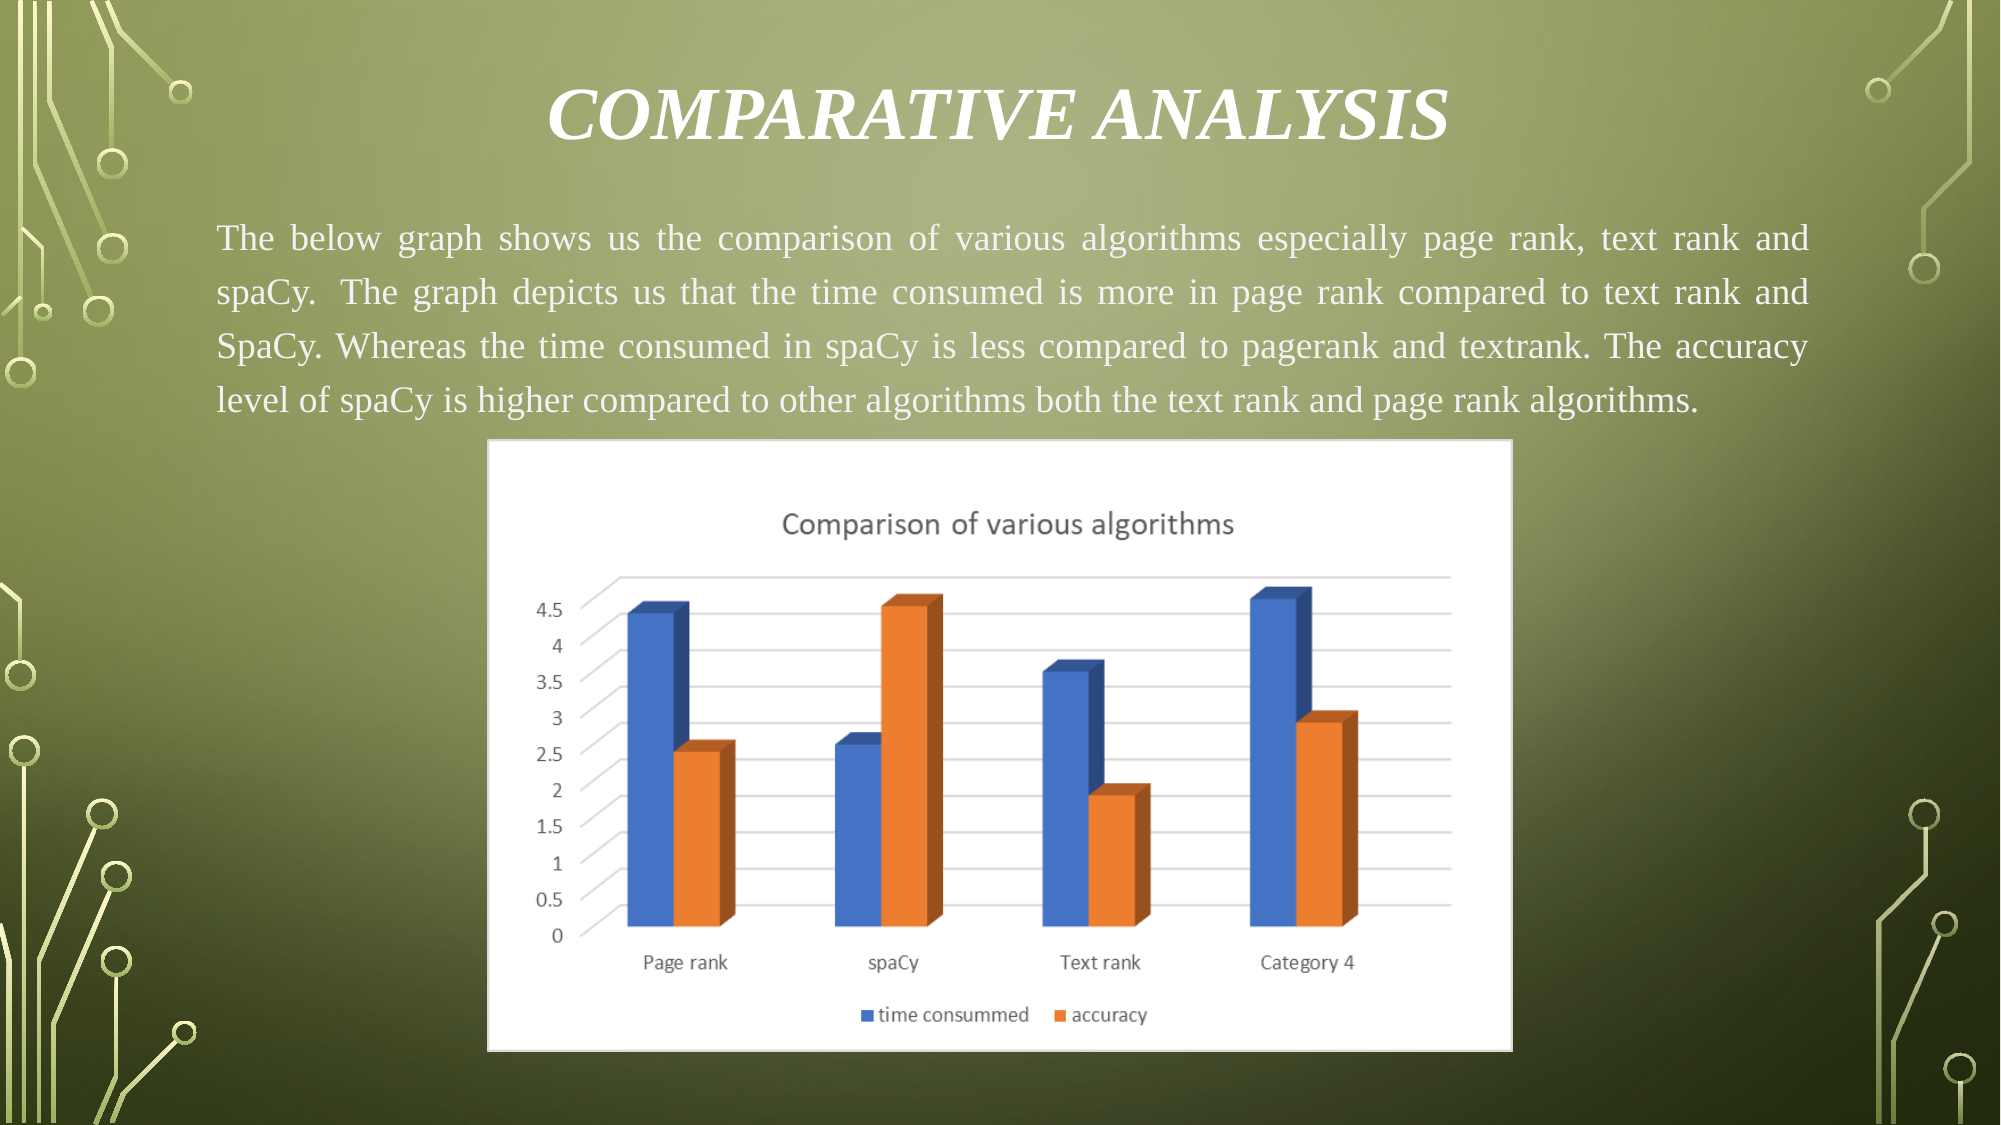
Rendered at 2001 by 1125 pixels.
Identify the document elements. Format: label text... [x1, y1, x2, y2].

picture [486, 438, 1513, 1052]
title Comparative analysis [187, 21, 1813, 209]
list The below graph shows us the comparison of various algorithms especially page rank, text rank and spaCy. The graph depicts us that the time consumed is more in page rank compared to text rank and SpaCy. Whereas the time consumed in spaCy is less compared to pagerank and textrank. The accuracy level of spaCy is higher compared to other algorithms both the text rank and page rank algorithms. [201, 196, 1827, 1104]
